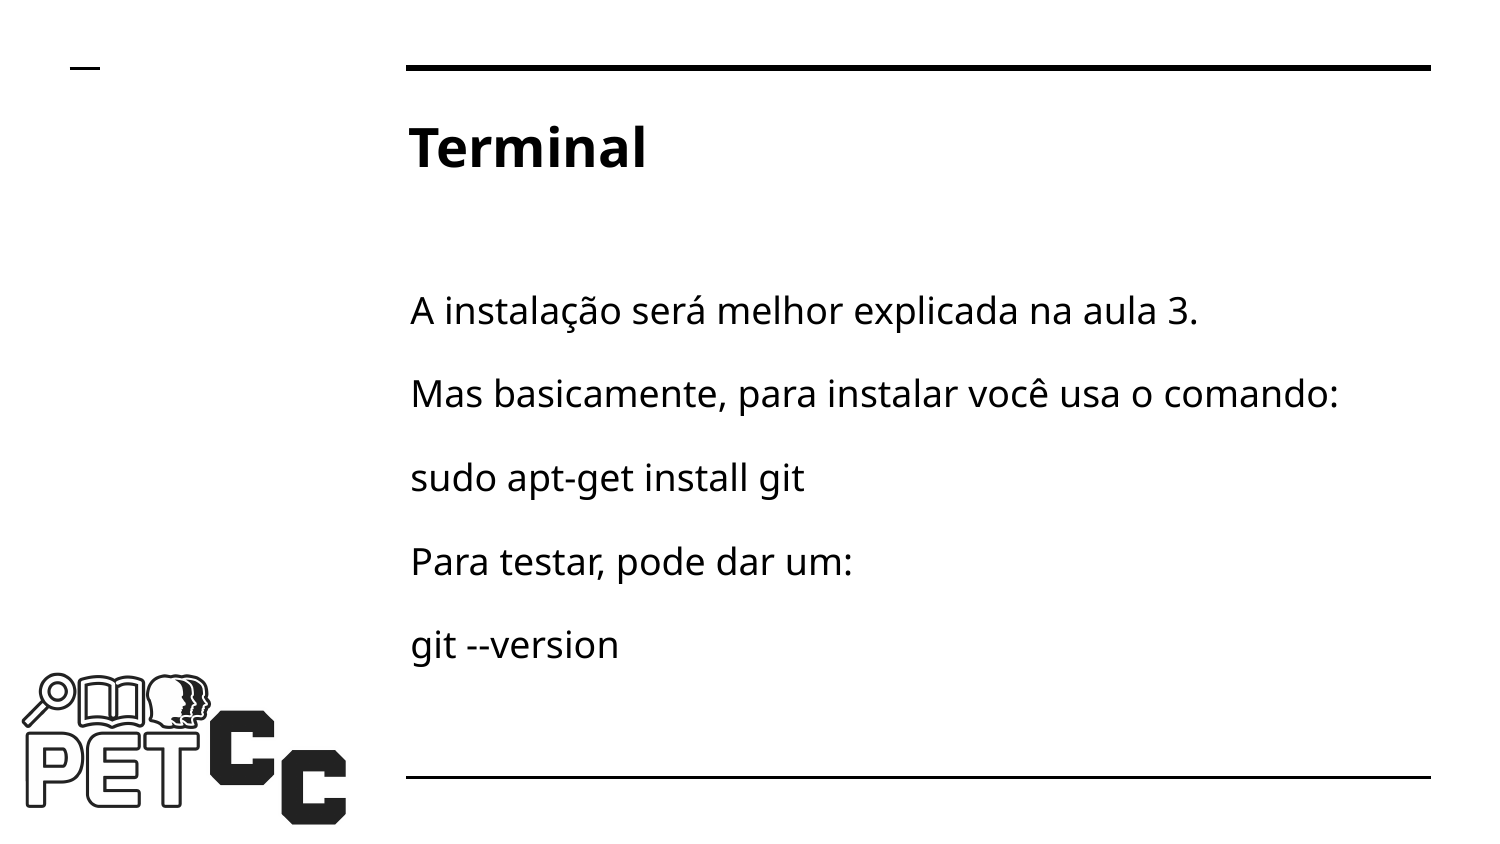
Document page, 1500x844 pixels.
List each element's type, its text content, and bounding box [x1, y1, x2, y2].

title Terminal [393, 94, 1431, 199]
list A instalação será melhor explicada na aula 3. Mas basicamente, para instalar você usa o comando: sudo apt-get install git Para testar, pode dar um: git --version [395, 261, 1433, 755]
picture [17, 573, 360, 844]
